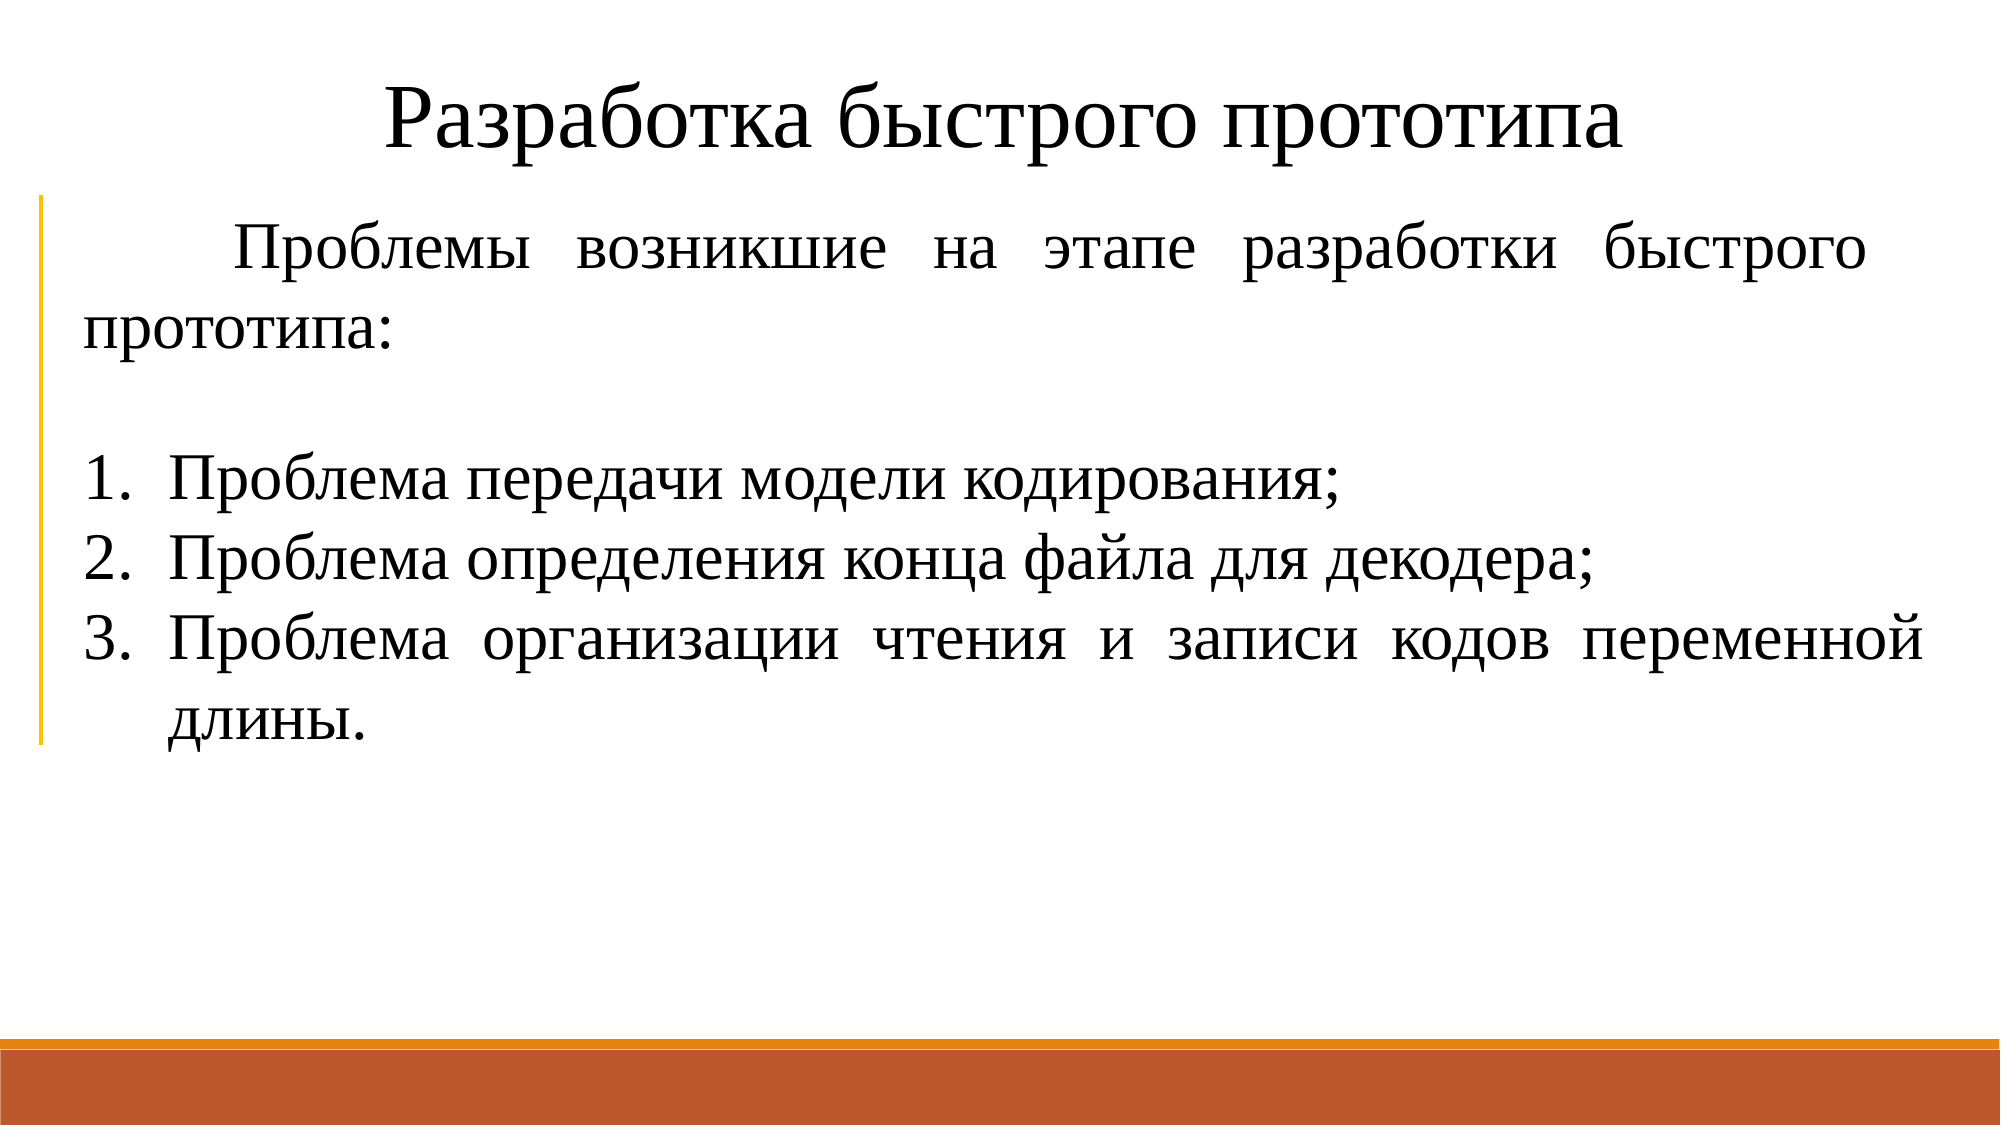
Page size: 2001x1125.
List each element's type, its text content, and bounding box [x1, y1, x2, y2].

text_box Проблема передачи модели кодирования; Проблема определения конца файла для декодера; Проблема организации чтения и записи кодов переменной длины. [68, 425, 1941, 806]
text_box Проблемы возникшие на этапе разработки быстрого прототипа: [68, 194, 1885, 425]
text_box Разработка быстрого прототипа [368, 48, 1641, 174]
